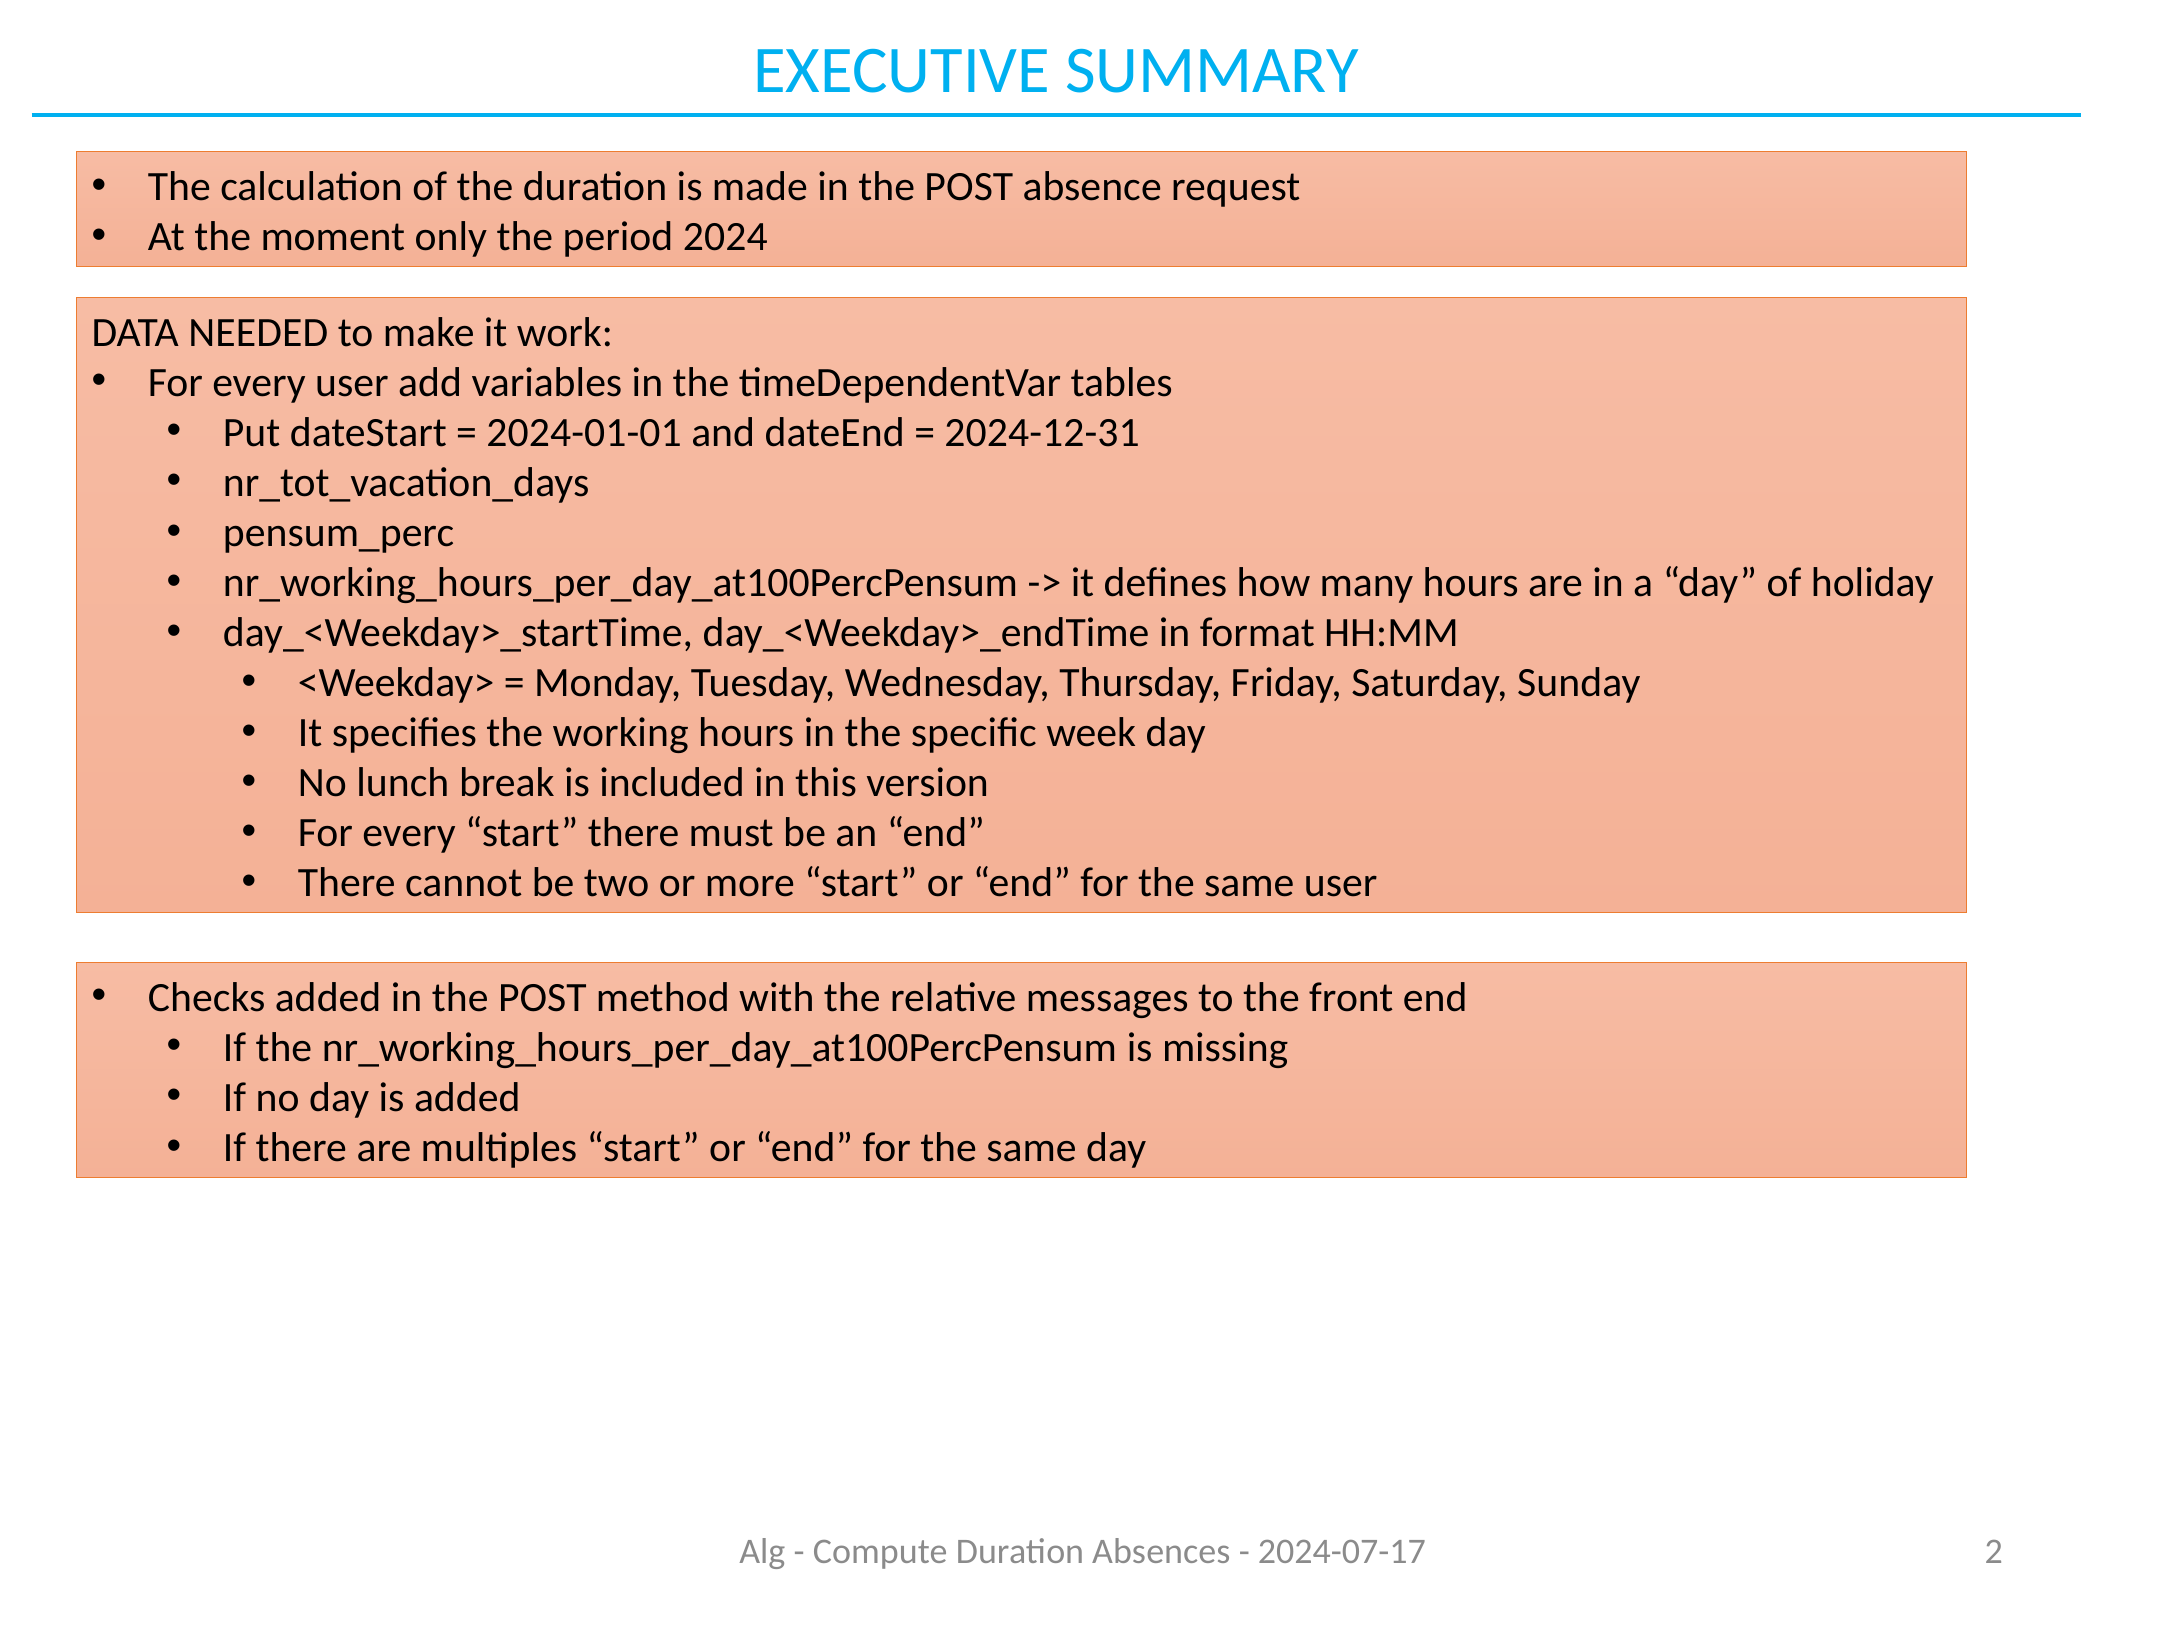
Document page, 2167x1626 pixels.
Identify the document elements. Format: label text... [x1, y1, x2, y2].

text_box EXECUTIVE SUMMARY [31, 18, 2081, 113]
footer Alg - Compute Duration Absences - 2024-07-17 [717, 1506, 1449, 1593]
text_box DATA NEEDED to make it work: For every user add variables in the timeDependentVar tables Put dateStart = 2024-01-01 and dateEnd = 2024-12-31 nr_tot_vacation_days pensum_perc nr_working_hours_per_day_at100PercPensum -> it defines how many hours are in a “day” of holiday day_<Weekday>_startTime, day_<Weekday>_endTime in format HH:MM <Weekday> = Monday, Tuesday, Wednesday, Thursday, Friday, Saturday, Sunday It specifies the working hours in the specific week day No lunch break is included in this version For every “start” there must be an “end” There cannot be two or more “start” or “end” for the same user [76, 297, 1967, 913]
text_box The calculation of the duration is made in the POST absence request At the moment only the period 2024 [76, 151, 1967, 267]
text_box Checks added in the POST method with the relative messages to the front end If the nr_working_hours_per_day_at100PercPensum is missing If no day is added If there are multiples “start” or “end” for the same day [76, 962, 1967, 1178]
slide_number 2 [1530, 1506, 2018, 1593]
